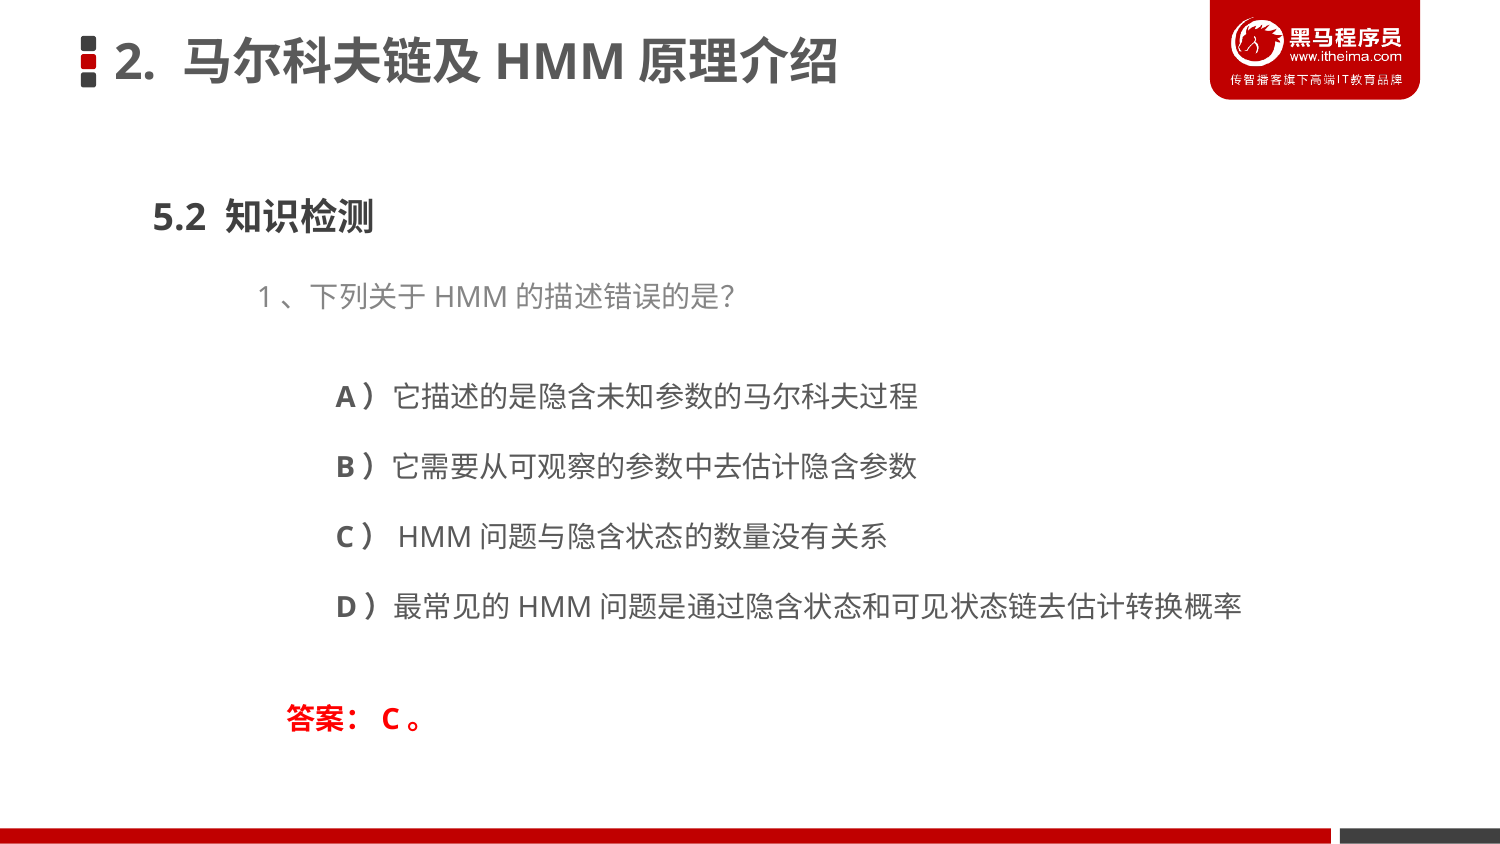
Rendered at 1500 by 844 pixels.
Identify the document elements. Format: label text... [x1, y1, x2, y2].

text_box 5.2 知识检测 [138, 185, 715, 246]
text_box 2. 马尔科夫链及HMM原理介绍 [103, 0, 987, 130]
text_box 1、下列关于HMM的描述错误的是？ [242, 260, 963, 322]
picture [1212, 8, 1421, 94]
text_box 答案：C。 [271, 693, 452, 744]
text_box A）它描述的是隐含未知参数的马尔科夫过程 B）它需要从可观察的参数中去估计隐含参数 C）HMM问题与隐含状态的数量没有关系 D）最常见的HMM问题是通过隐含状态和可见状态链去估计转换概率 [320, 371, 1258, 631]
